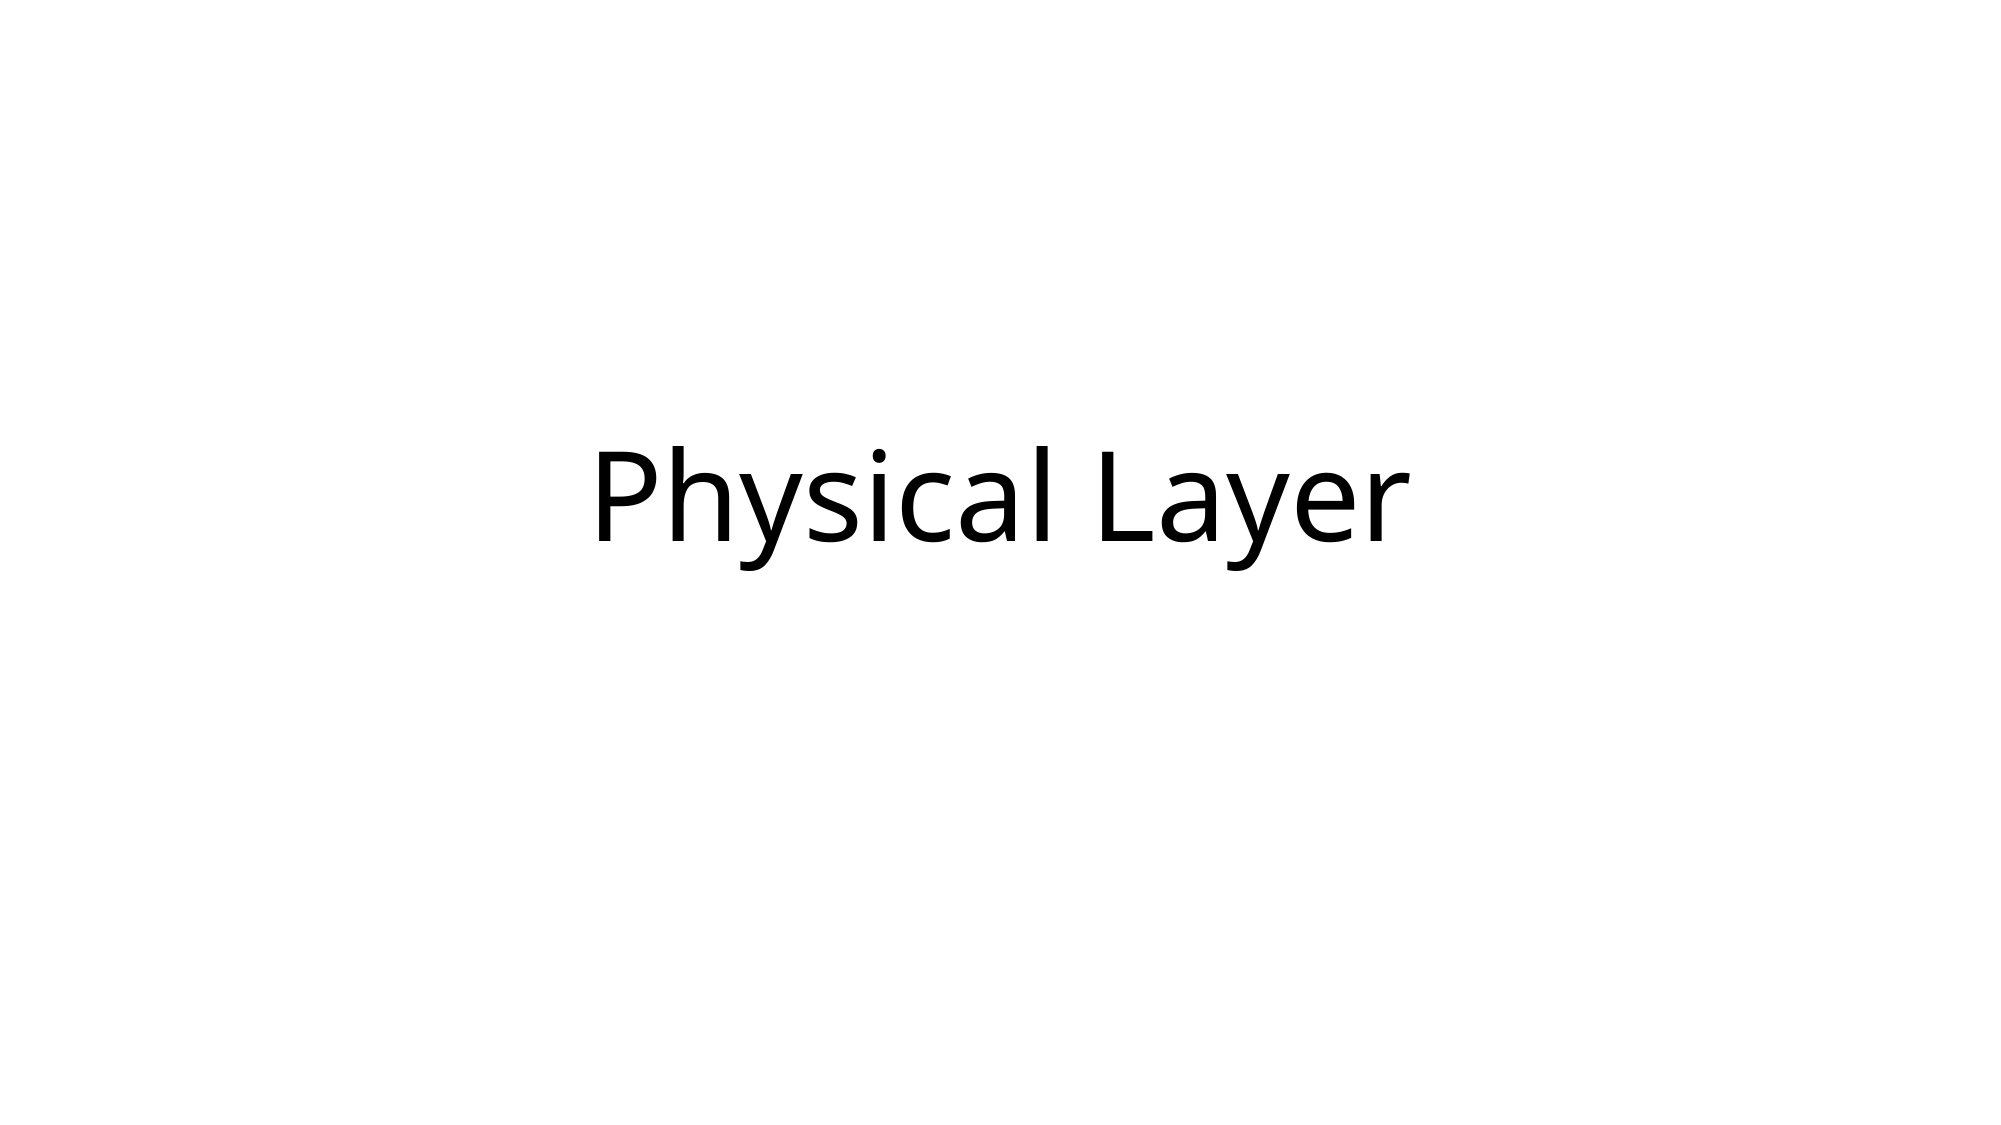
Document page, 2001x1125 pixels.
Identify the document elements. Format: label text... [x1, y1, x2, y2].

title Physical Layer [249, 184, 1750, 576]
